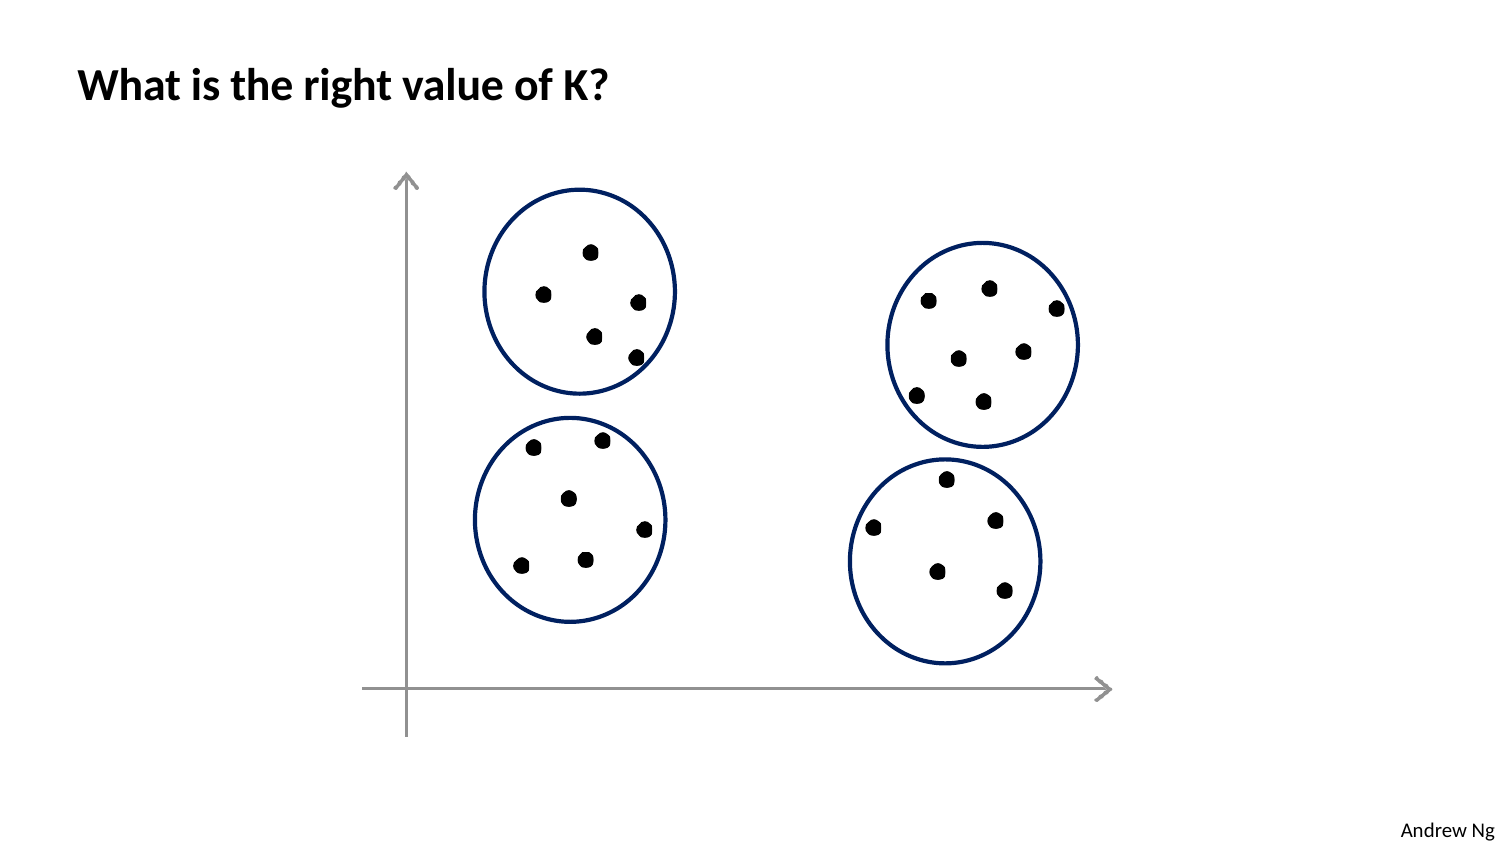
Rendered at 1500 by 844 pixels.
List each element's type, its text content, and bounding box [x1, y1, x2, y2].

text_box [362, 171, 1113, 737]
title What is the right value of K? [75, 52, 618, 196]
footer Andrew Ng [1398, 815, 1498, 844]
